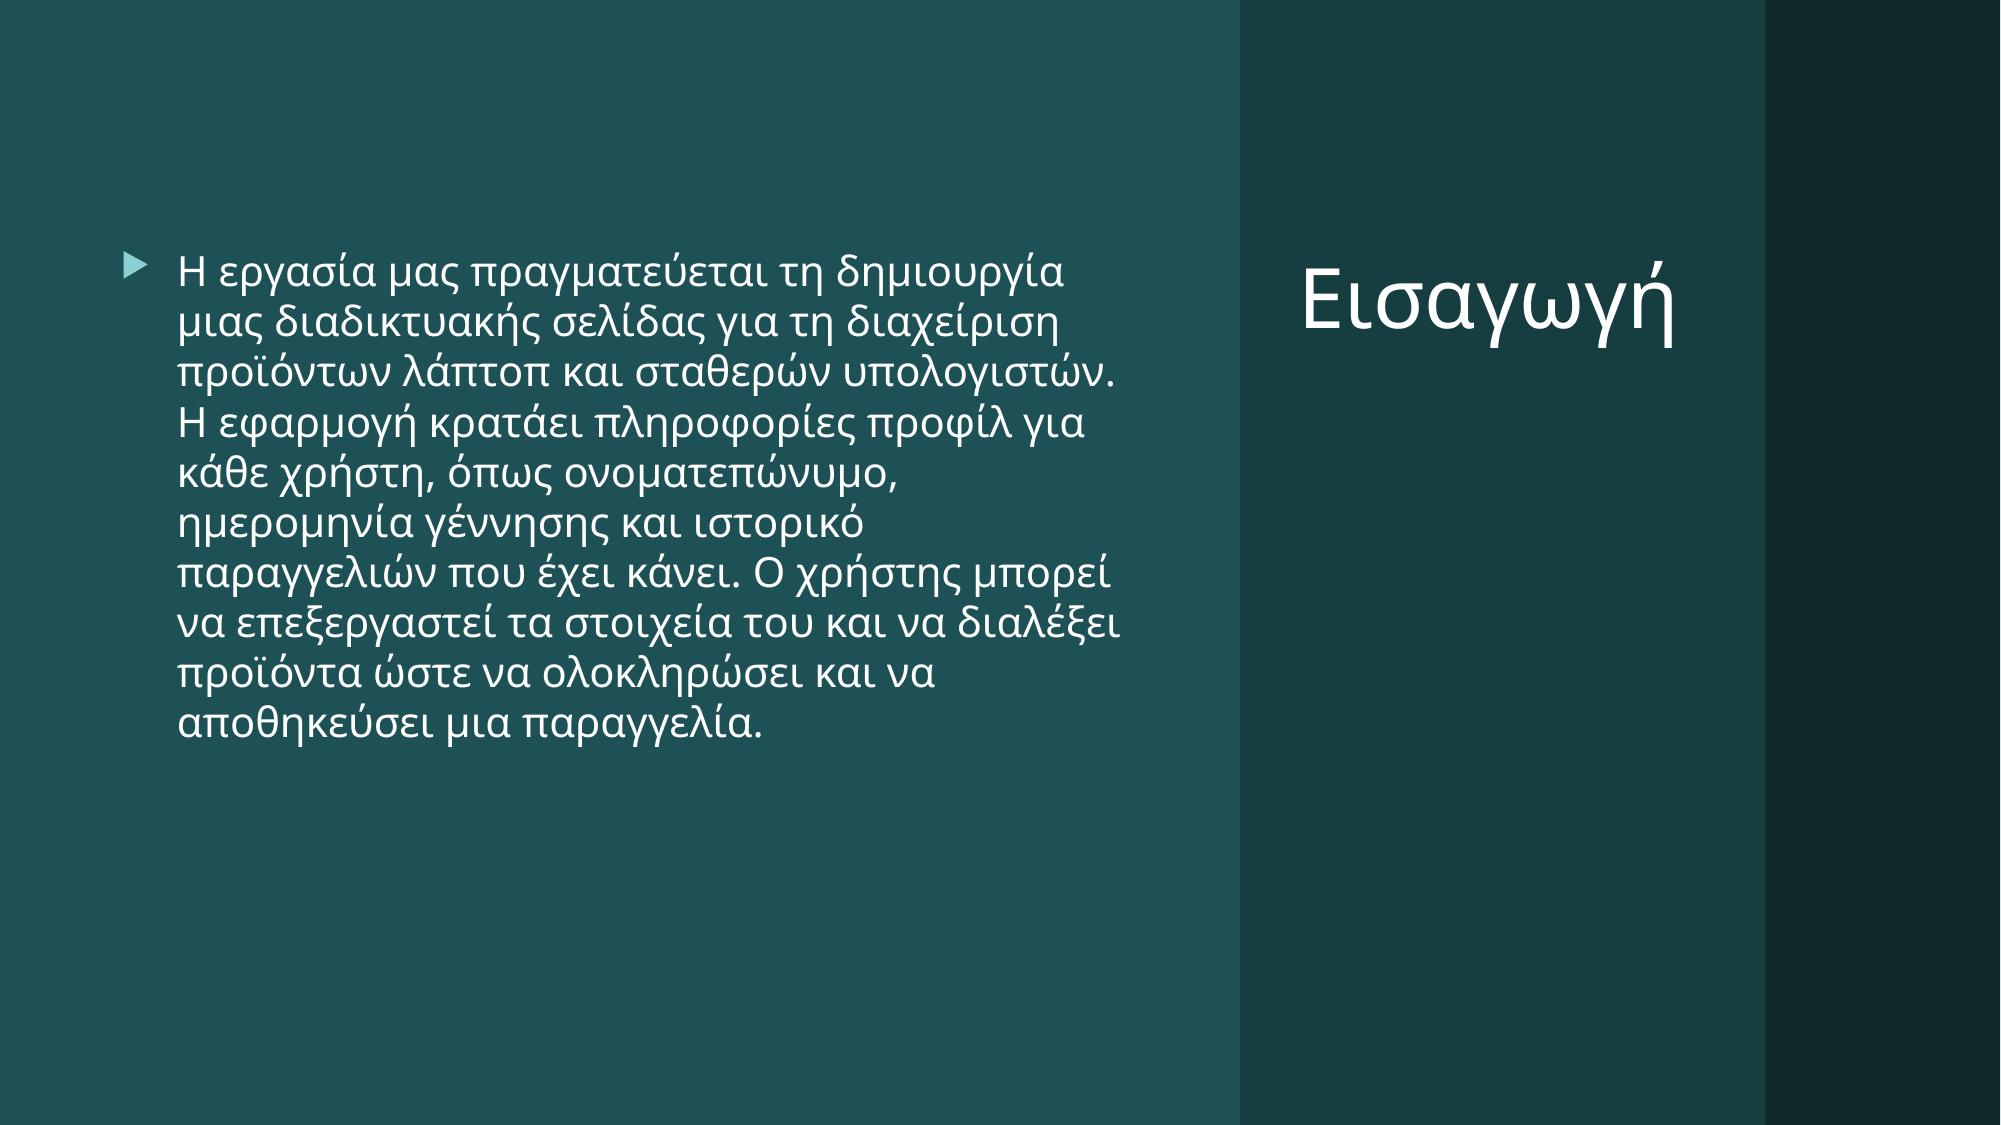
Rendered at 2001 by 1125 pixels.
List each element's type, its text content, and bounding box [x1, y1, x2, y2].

list Η εργασία μας πραγματεύεται τη δημιουργία μιας διαδικτυακής σελίδας για τη διαχείριση προϊόντων λάπτοπ και σταθερών υπολογιστών. Η εφαρμογή κρατάει πληροφορίες προφίλ για κάθε χρήστη, όπως ονοματεπώνυμο, ημερομηνία γέννησης και ιστορικό παραγγελιών που έχει κάνει. O χρήστης μπορεί να επεξεργαστεί τα στοιχεία του και να διαλέξει προϊόντα ώστε να ολοκληρώσει και να αποθηκεύσει μια παραγγελία. [105, 237, 1137, 1020]
text_box [1239, 0, 1764, 1125]
title Εισαγωγή [1283, 237, 1732, 1020]
text_box [0, 0, 1239, 1125]
text_box [1764, 0, 2000, 1125]
